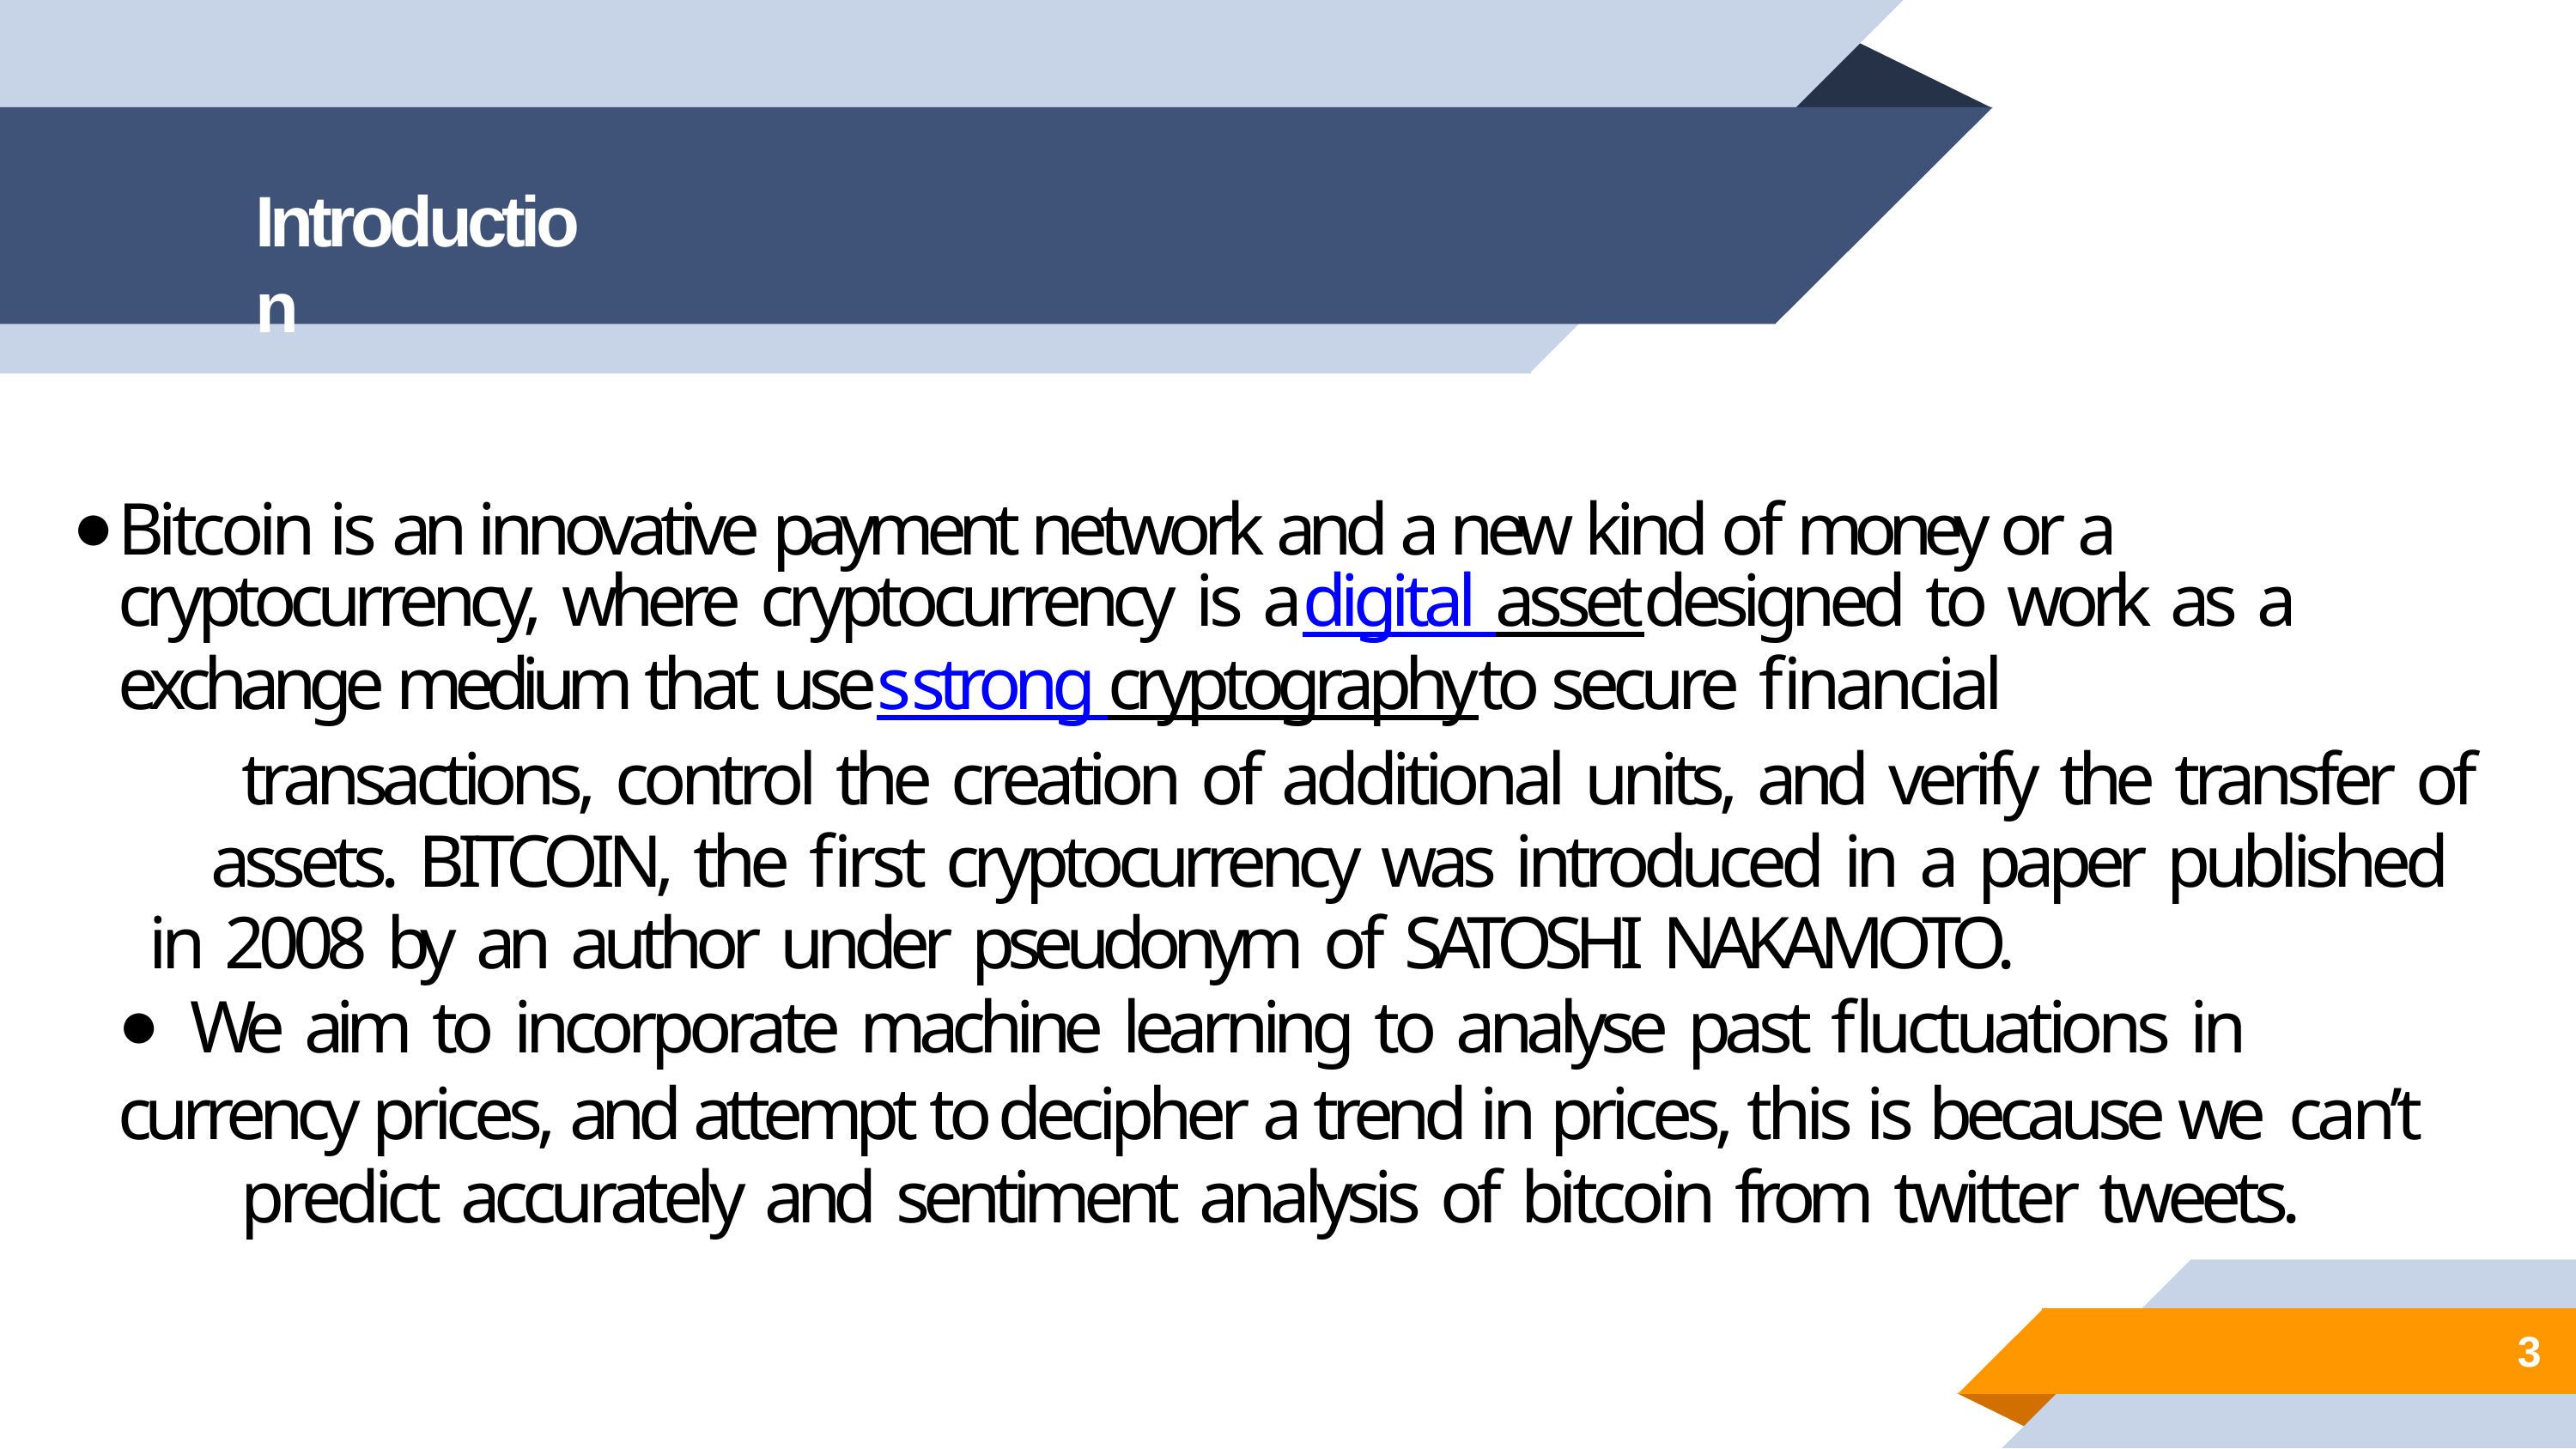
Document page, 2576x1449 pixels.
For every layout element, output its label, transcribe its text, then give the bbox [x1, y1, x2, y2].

list Bitcoin is an innovative payment network and a new kind of money or a cryptocurrency, where cryptocurrency is adigital assetdesigned to work as a exchange medium that usesstrong cryptographyto secure financial transactions, control the creation of additional units, and verify the transfer of assets. BITCOIN, the first cryptocurrency was introduced in a paper published in 2008 by an author under pseudonym of SATOSHI NAKAMOTO. We aim to incorporate machine learning to analyse past fluctuations in currency prices, and attempt to decipher a trend in prices, this is because we can’t predict accurately and sentiment analysis of bitcoin from twitter tweets. [62, 479, 2514, 1314]
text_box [1957, 1259, 2576, 1449]
title Introduction [253, 173, 618, 418]
